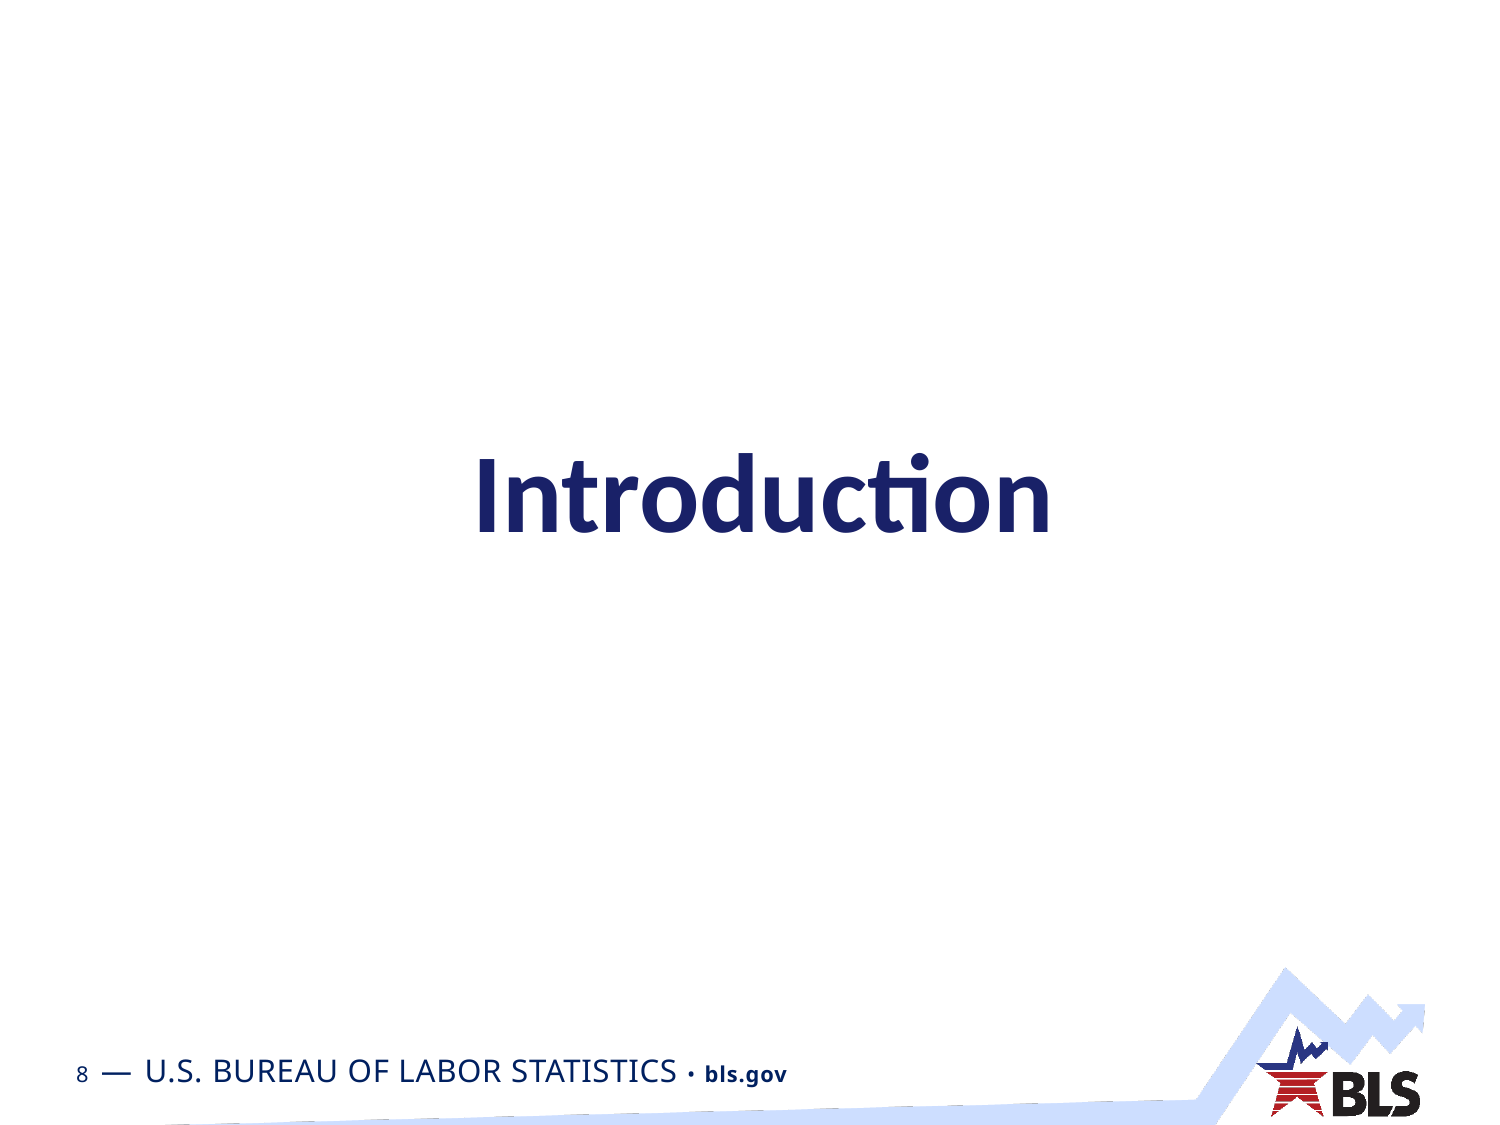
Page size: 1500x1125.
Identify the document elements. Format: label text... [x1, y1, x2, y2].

title Introduction [88, 412, 1439, 593]
picture [40, 967, 1425, 1125]
